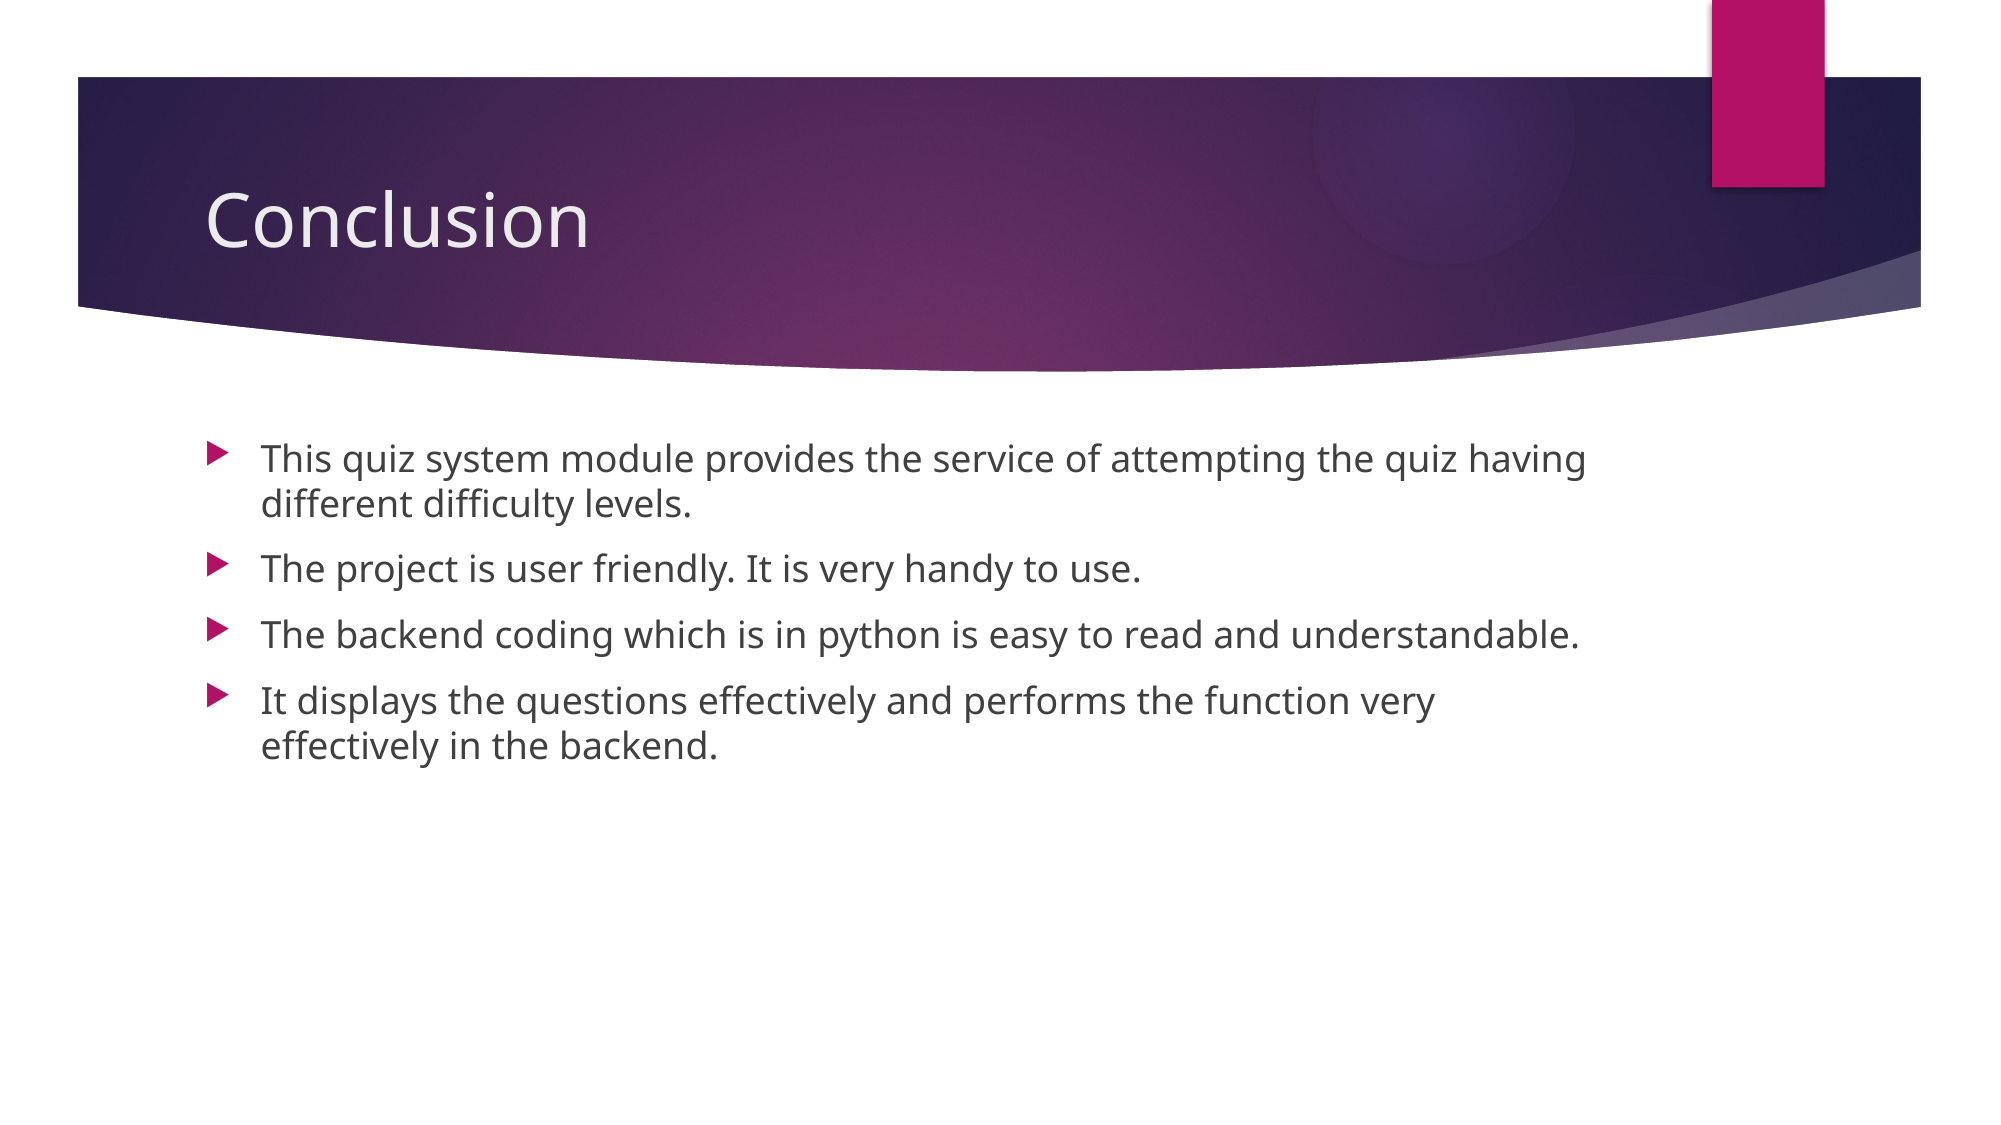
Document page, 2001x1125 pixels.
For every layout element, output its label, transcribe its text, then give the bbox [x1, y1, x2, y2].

title Conclusion [189, 159, 1627, 276]
list This quiz system module provides the service of attempting the quiz having different difficulty levels. The project is user friendly. It is very handy to use. The backend coding which is in python is easy to read and understandable. It displays the questions effectively and performs the function very effectively in the backend. [189, 427, 1638, 988]
